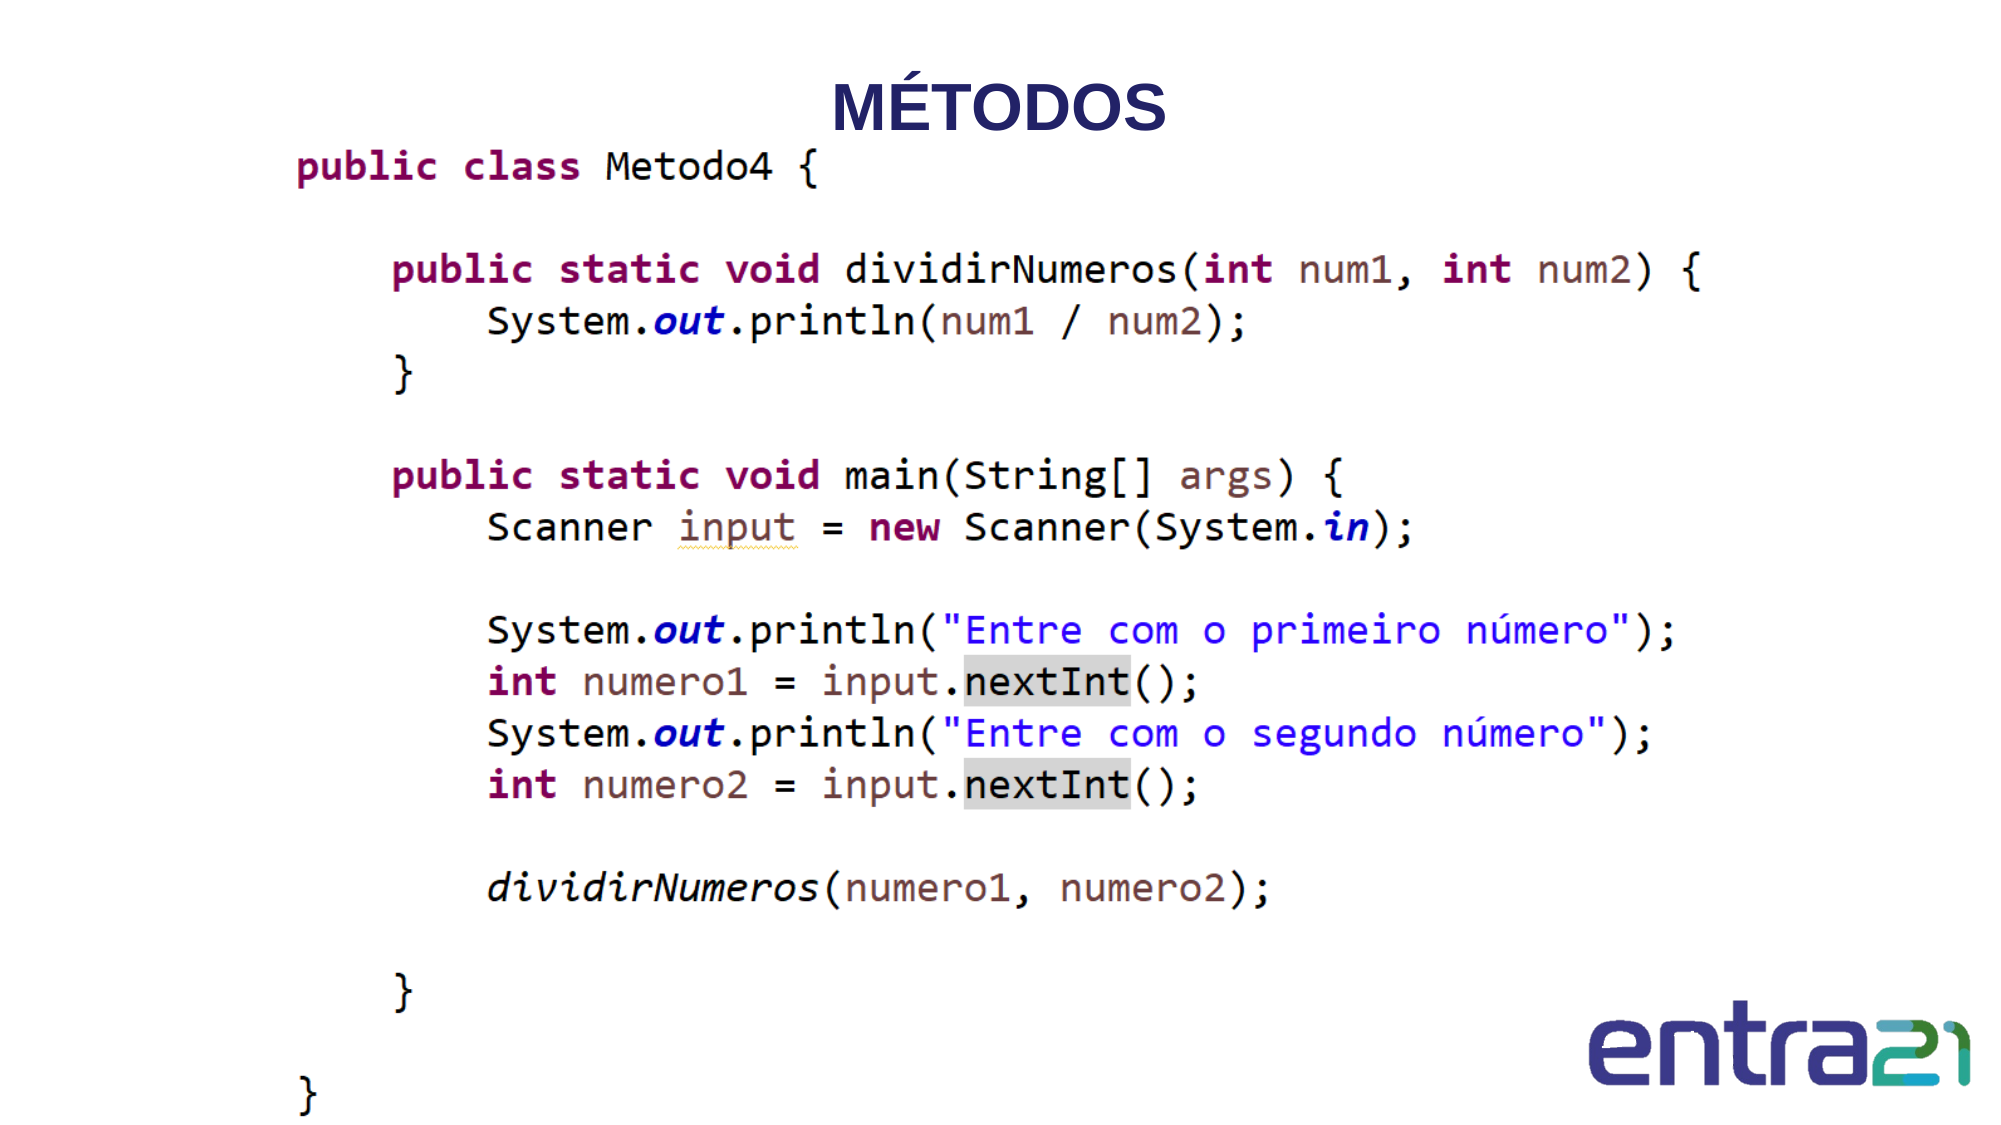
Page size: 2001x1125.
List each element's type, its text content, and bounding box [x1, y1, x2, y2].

picture [297, 141, 1979, 1125]
text_box MÉTODOS [249, 11, 1750, 196]
